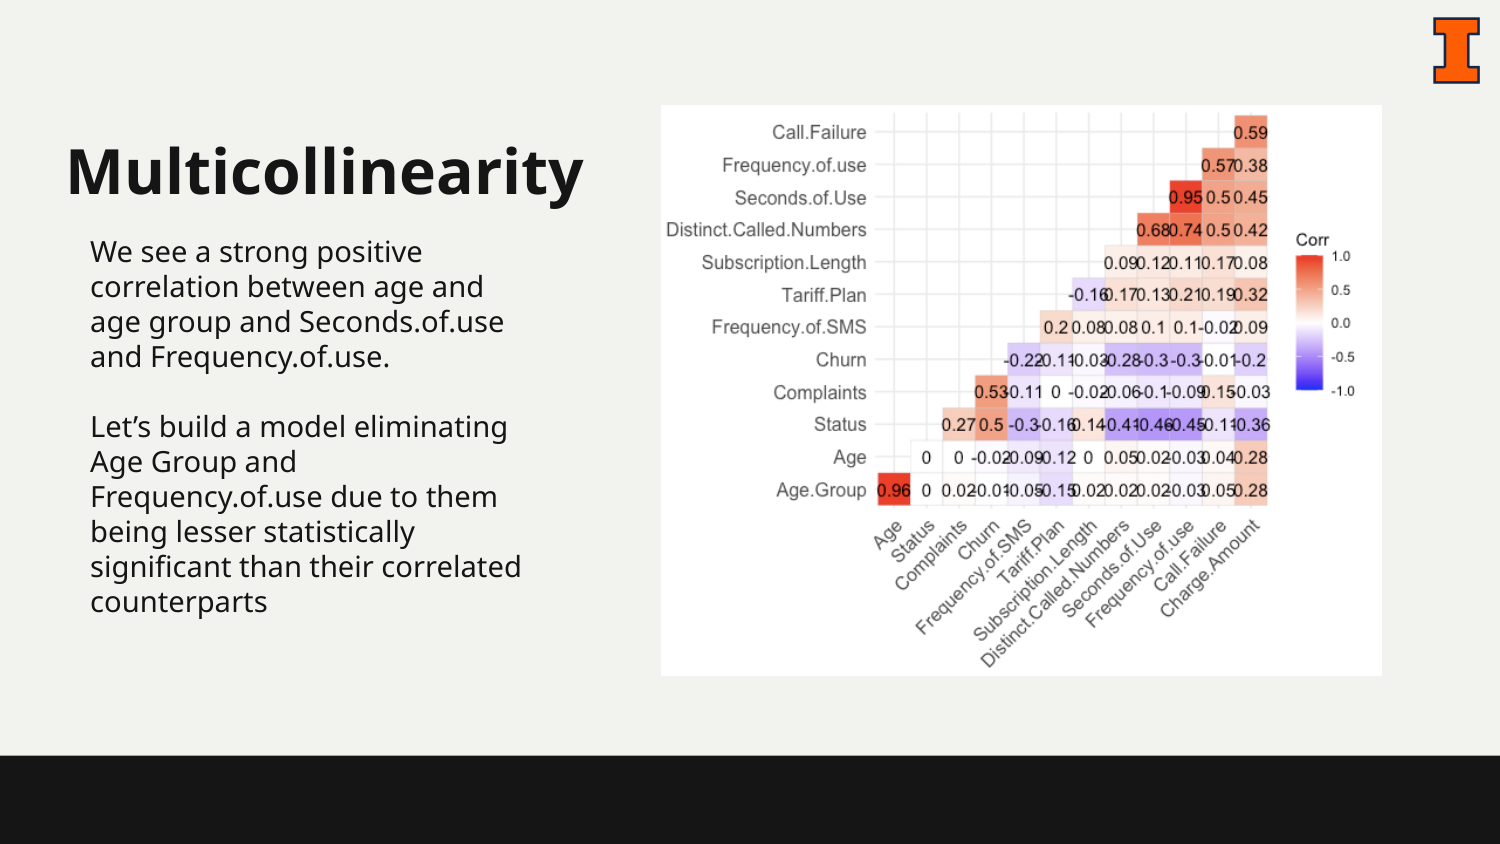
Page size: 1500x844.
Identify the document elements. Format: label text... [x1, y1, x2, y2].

text_box We see a strong positive correlation between age and age group and Seconds.of.use and Frequency.of.use. Let’s build a model eliminating Age Group and Frequency.of.use due to them being lesser statistically significant than their correlated counterparts [75, 218, 549, 618]
picture [660, 105, 1383, 677]
picture [1433, 17, 1480, 85]
title Multicollinearity [50, 106, 635, 200]
